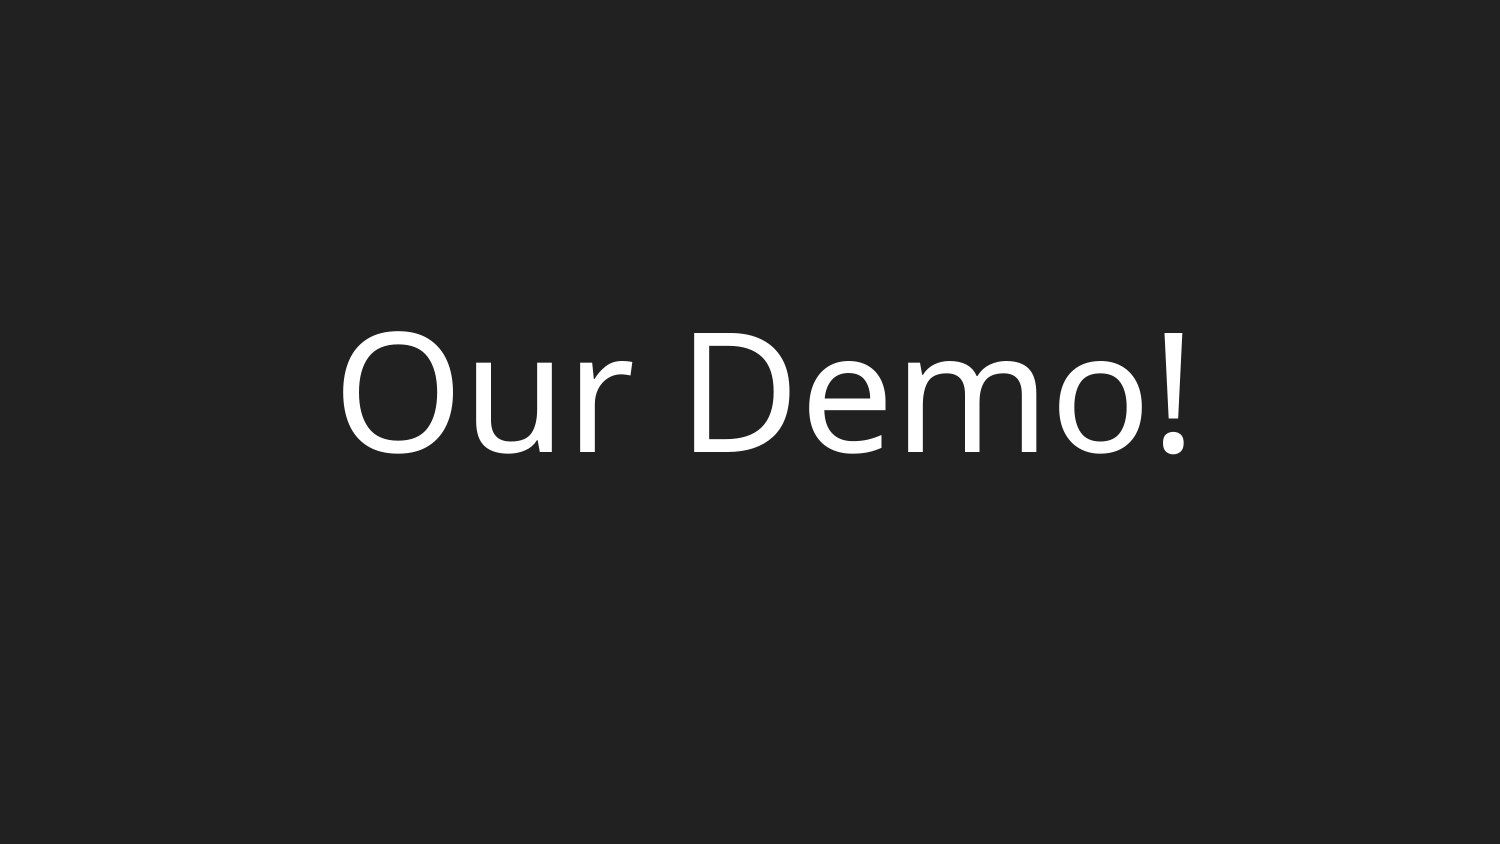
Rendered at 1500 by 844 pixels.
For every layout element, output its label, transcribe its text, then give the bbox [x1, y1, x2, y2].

title Our Demo! [318, 270, 1264, 381]
